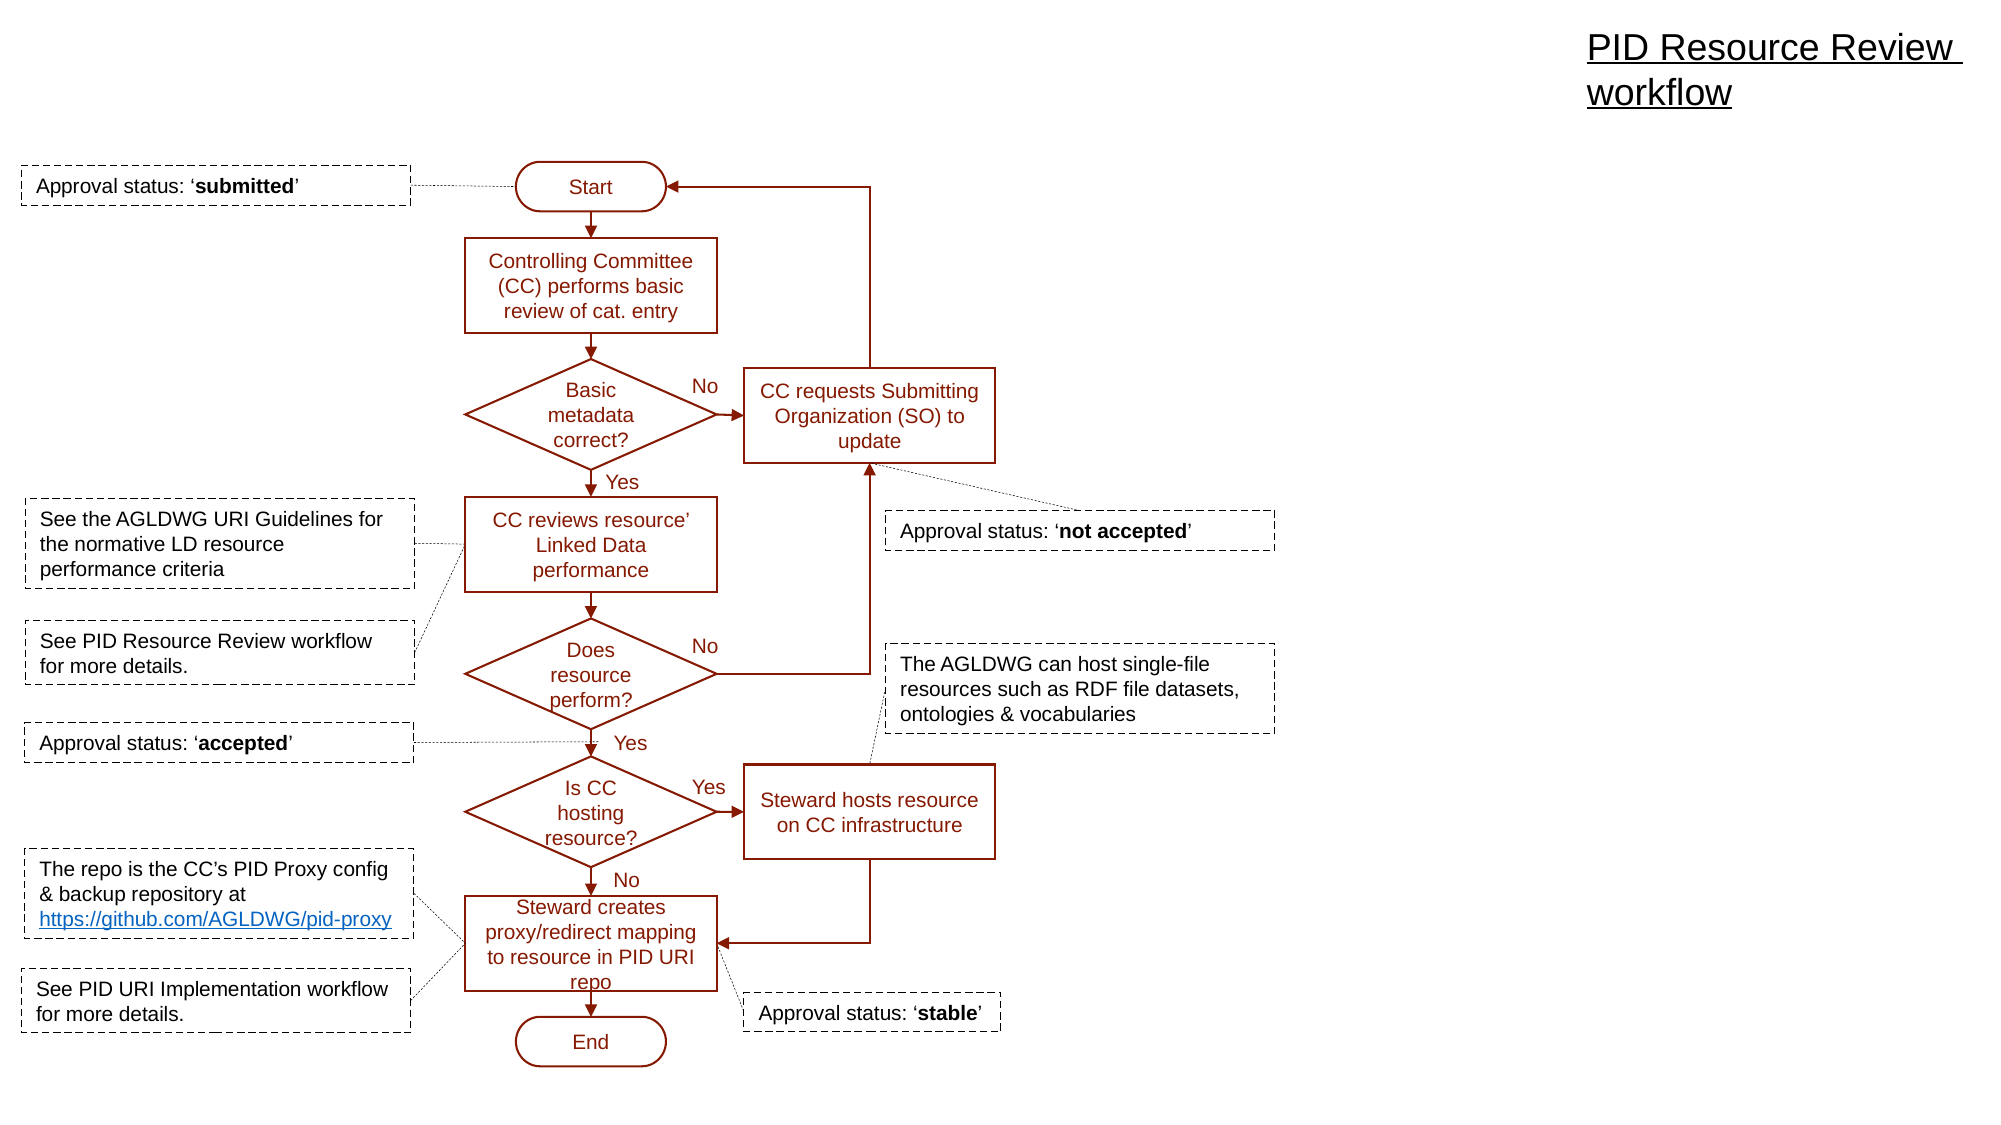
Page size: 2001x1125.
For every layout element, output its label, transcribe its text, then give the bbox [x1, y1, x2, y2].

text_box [716, 462, 870, 674]
text_box See the AGLDWG URI Guidelines for the normative LD resource performance criteria [25, 498, 415, 589]
text_box Yes [598, 721, 672, 762]
text_box Steward creates proxy/redirect mapping to resource in PID URI repo [466, 895, 718, 992]
text_box See PID URI Implementation workflow for more details. [21, 968, 411, 1033]
text_box Approval status: ‘not accepted’ [885, 510, 1275, 551]
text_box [869, 688, 886, 765]
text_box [751, 824, 836, 978]
text_box Yes [590, 461, 664, 496]
text_box Controlling Committee (CC) performs basic review of cat. entry [464, 237, 677, 334]
text_box Basic metadata correct? [462, 358, 716, 471]
text_box Steward hosts resource on CC infrastructure [743, 763, 996, 860]
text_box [716, 943, 745, 1013]
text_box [414, 544, 466, 654]
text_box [410, 943, 466, 1002]
text_box No [598, 859, 659, 895]
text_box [870, 462, 1081, 511]
text_box End [514, 1015, 668, 1068]
text_box Approval status: ‘stable’ [743, 992, 1001, 1032]
text_box Does resource perform? [462, 617, 717, 730]
text_box Yes [677, 766, 750, 807]
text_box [414, 894, 466, 943]
text_box CC reviews resource’ Linked Data performance [464, 496, 716, 593]
text_box Start [514, 160, 667, 213]
text_box The repo is the CC’s PID Proxy config & backup repository at https://github.com/AGLDWG/pid-proxy [24, 848, 414, 939]
text_box Approval status: ‘accepted’ [24, 722, 414, 763]
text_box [677, 175, 859, 380]
text_box CC requests Submitting Organization (SO) to update [743, 367, 996, 462]
text_box Is CC hosting resource? [462, 755, 717, 868]
text_box Approval status: ‘submitted’ [21, 165, 411, 206]
text_box PID Resource Review workflow [1572, 15, 1979, 121]
text_box No [677, 625, 716, 666]
text_box The AGLDWG can host single-file resources such as RDF file datasets, ontologies & vocabularies [885, 643, 1275, 734]
text_box No [677, 380, 738, 405]
text_box See PID Resource Review workflow for more details. [25, 620, 415, 685]
